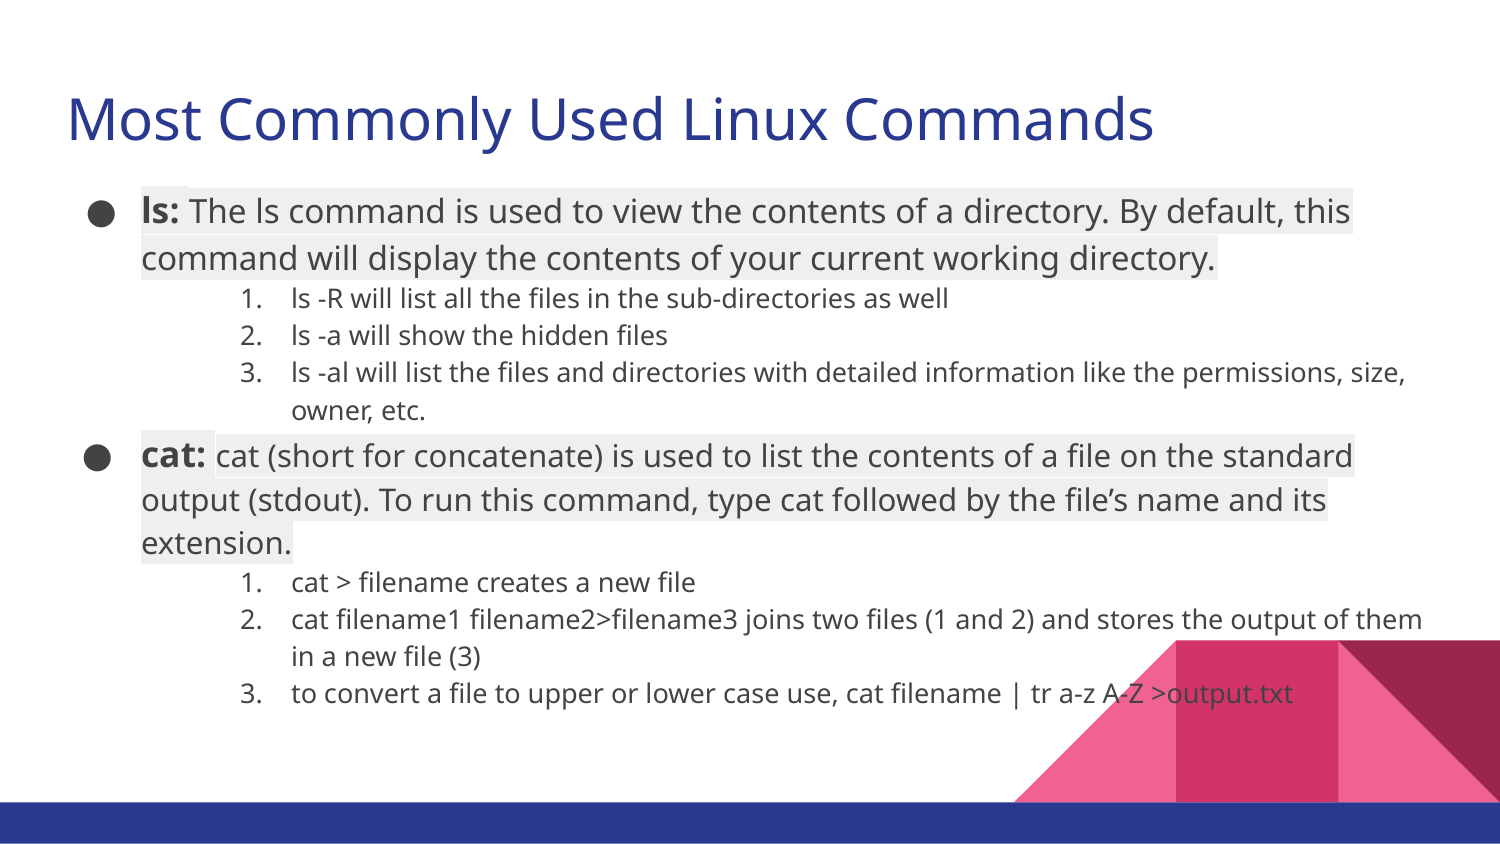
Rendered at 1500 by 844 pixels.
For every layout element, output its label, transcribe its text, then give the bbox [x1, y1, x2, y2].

list ls: The ls command is used to view the contents of a directory. By default, this command will display the contents of your current working directory. ls -R will list all the files in the sub-directories as well ls -a will show the hidden files ls -al will list the files and directories with detailed information like the permissions, size, owner, etc. cat: cat (short for concatenate) is used to list the contents of a file on the standard output (stdout). To run this command, type cat followed by the file’s name and its extension. cat > filename creates a new file cat filename1 filename2>filename3 joins two files (1 and 2) and stores the output of them in a new file (3) to convert a file to upper or lower case use, cat filename | tr a-z A-Z >output.txt [51, 166, 1449, 750]
title Most Commonly Used Linux Commands [51, 67, 1449, 166]
